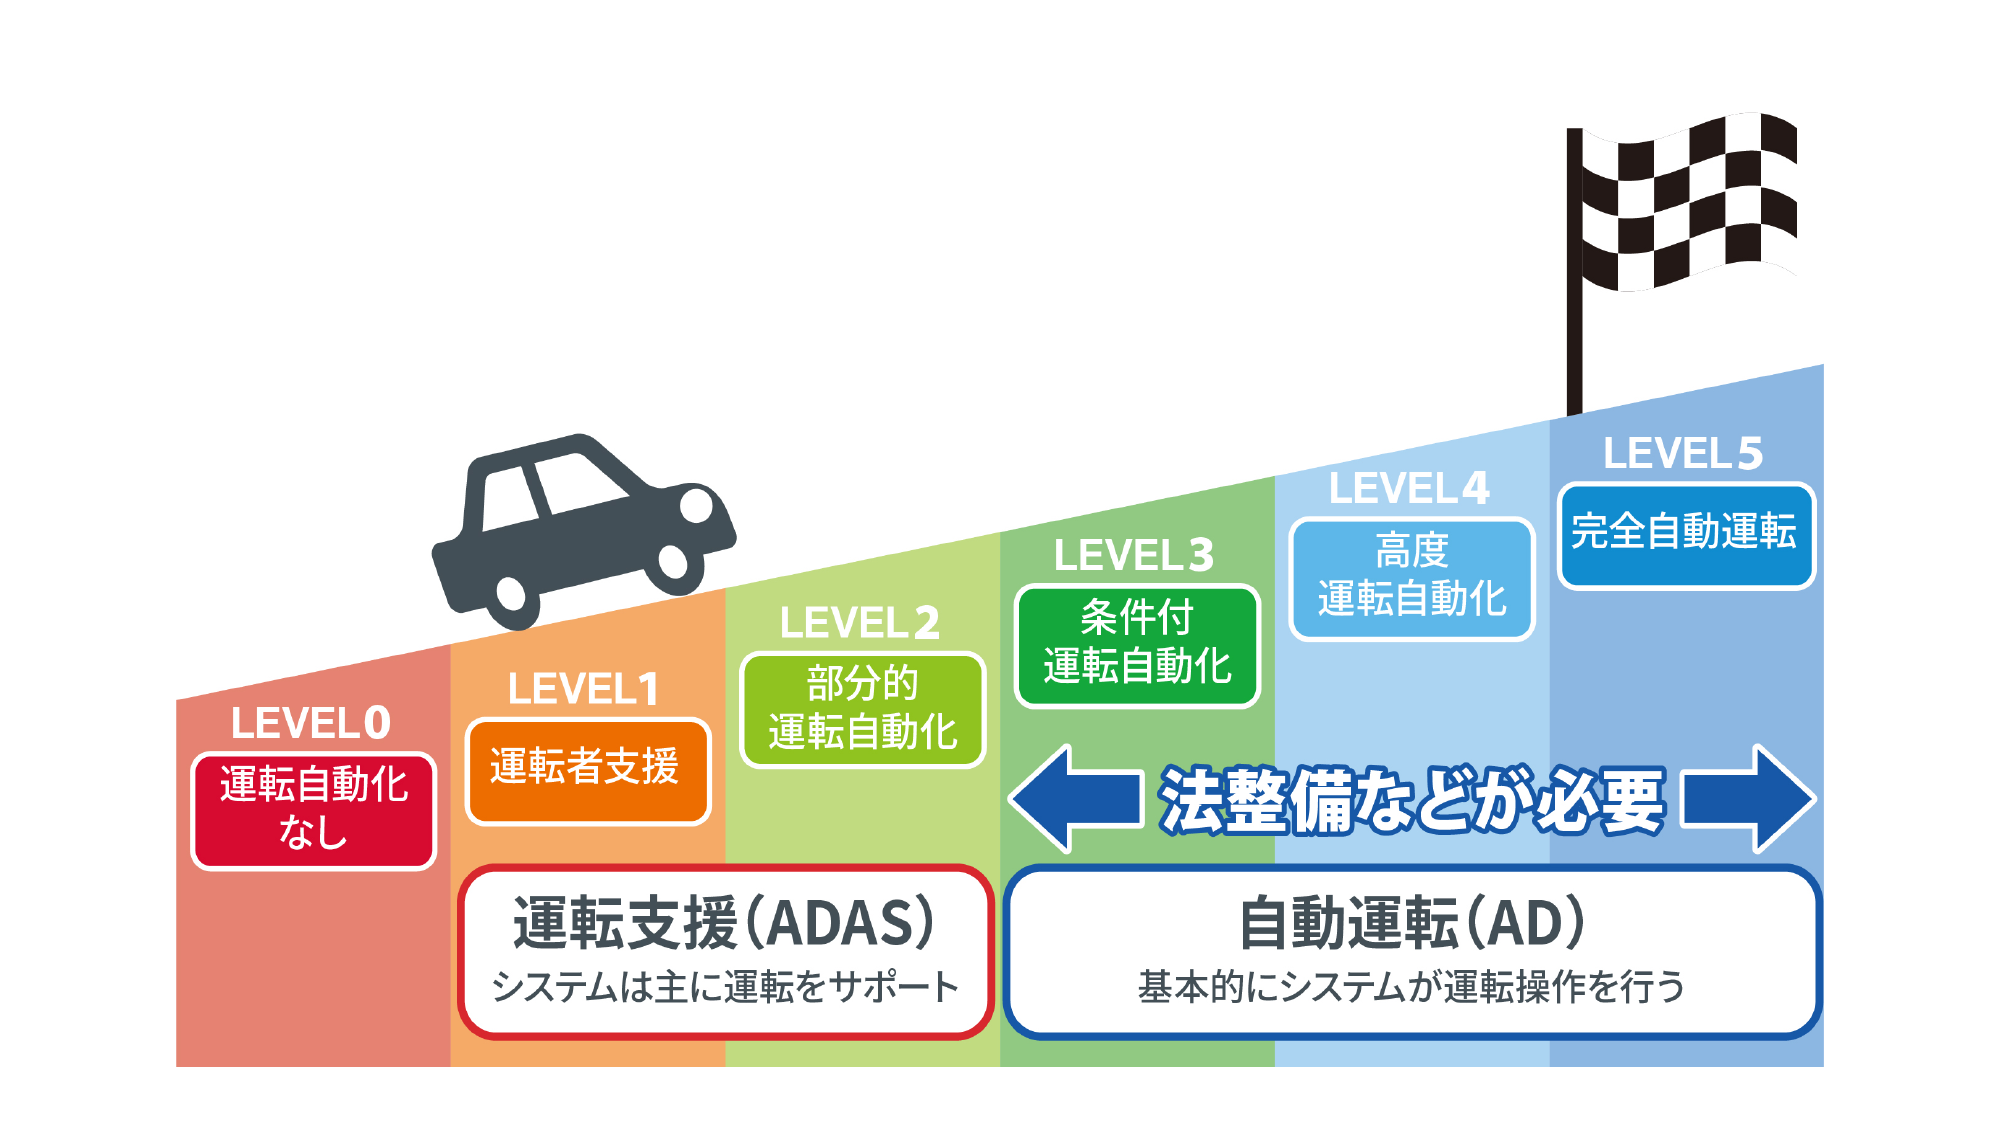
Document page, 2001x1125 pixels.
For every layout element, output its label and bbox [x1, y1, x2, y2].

picture [176, 96, 1824, 1067]
